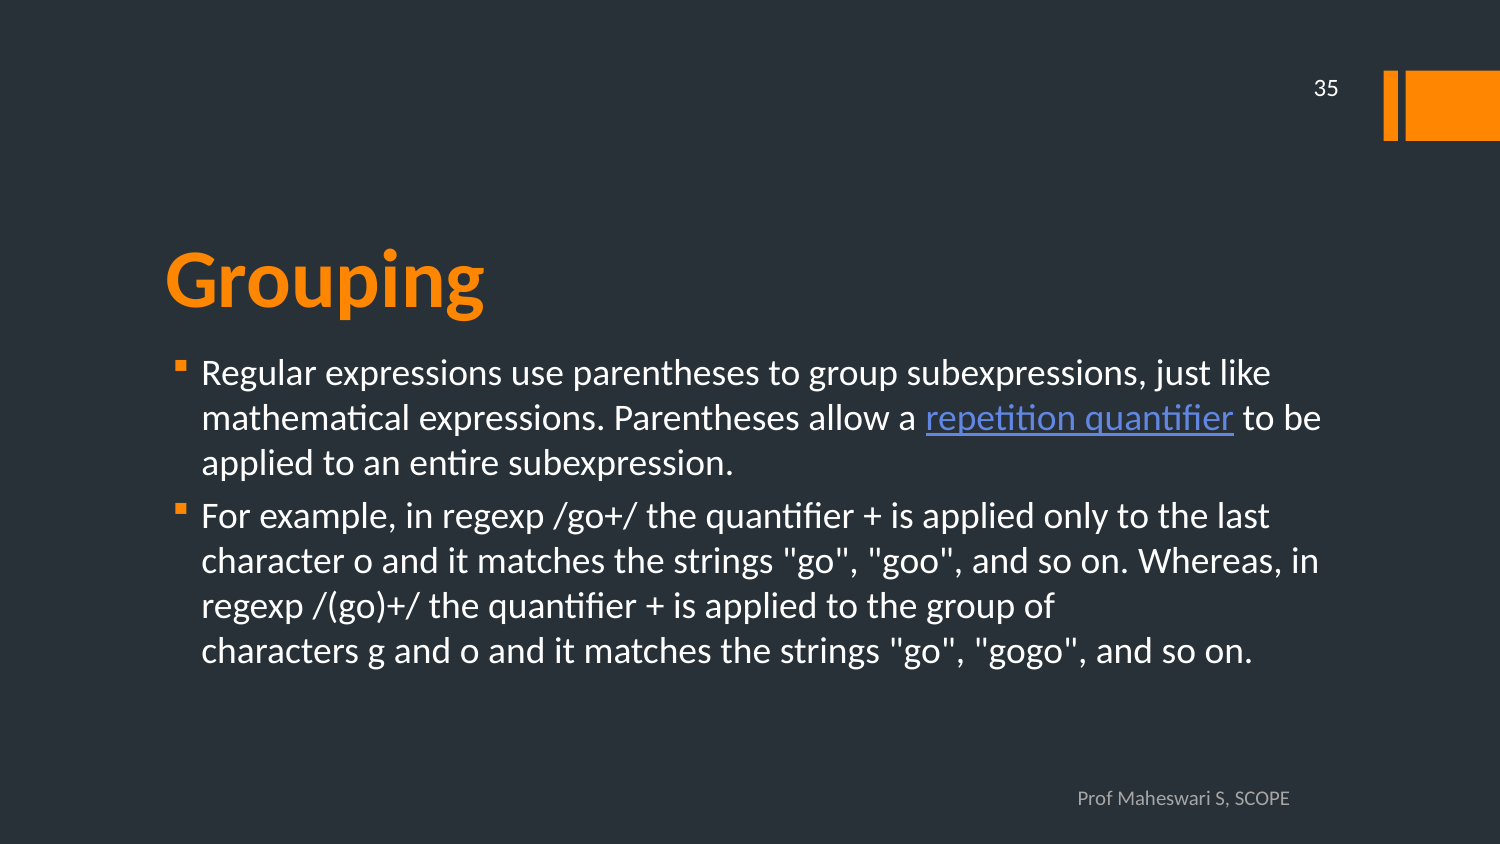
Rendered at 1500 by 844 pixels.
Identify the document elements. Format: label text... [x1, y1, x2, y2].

footer Prof Maheswari S, SCOPE [1062, 784, 1431, 822]
slide_number 35 [1199, 67, 1355, 105]
title Grouping [150, 190, 1350, 332]
list Regular expressions use parentheses to group subexpressions, just like mathematical expressions. Parentheses allow a repetition quantifier to be applied to an entire subexpression. For example, in regexp /go+/ the quantifier + is applied only to the last character o and it matches the strings "go", "goo", and so on. Whereas, in regexp /(go)+/ the quantifier + is applied to the group of characters g and o and it matches the strings "go", "gogo", and so on. [150, 340, 1350, 777]
